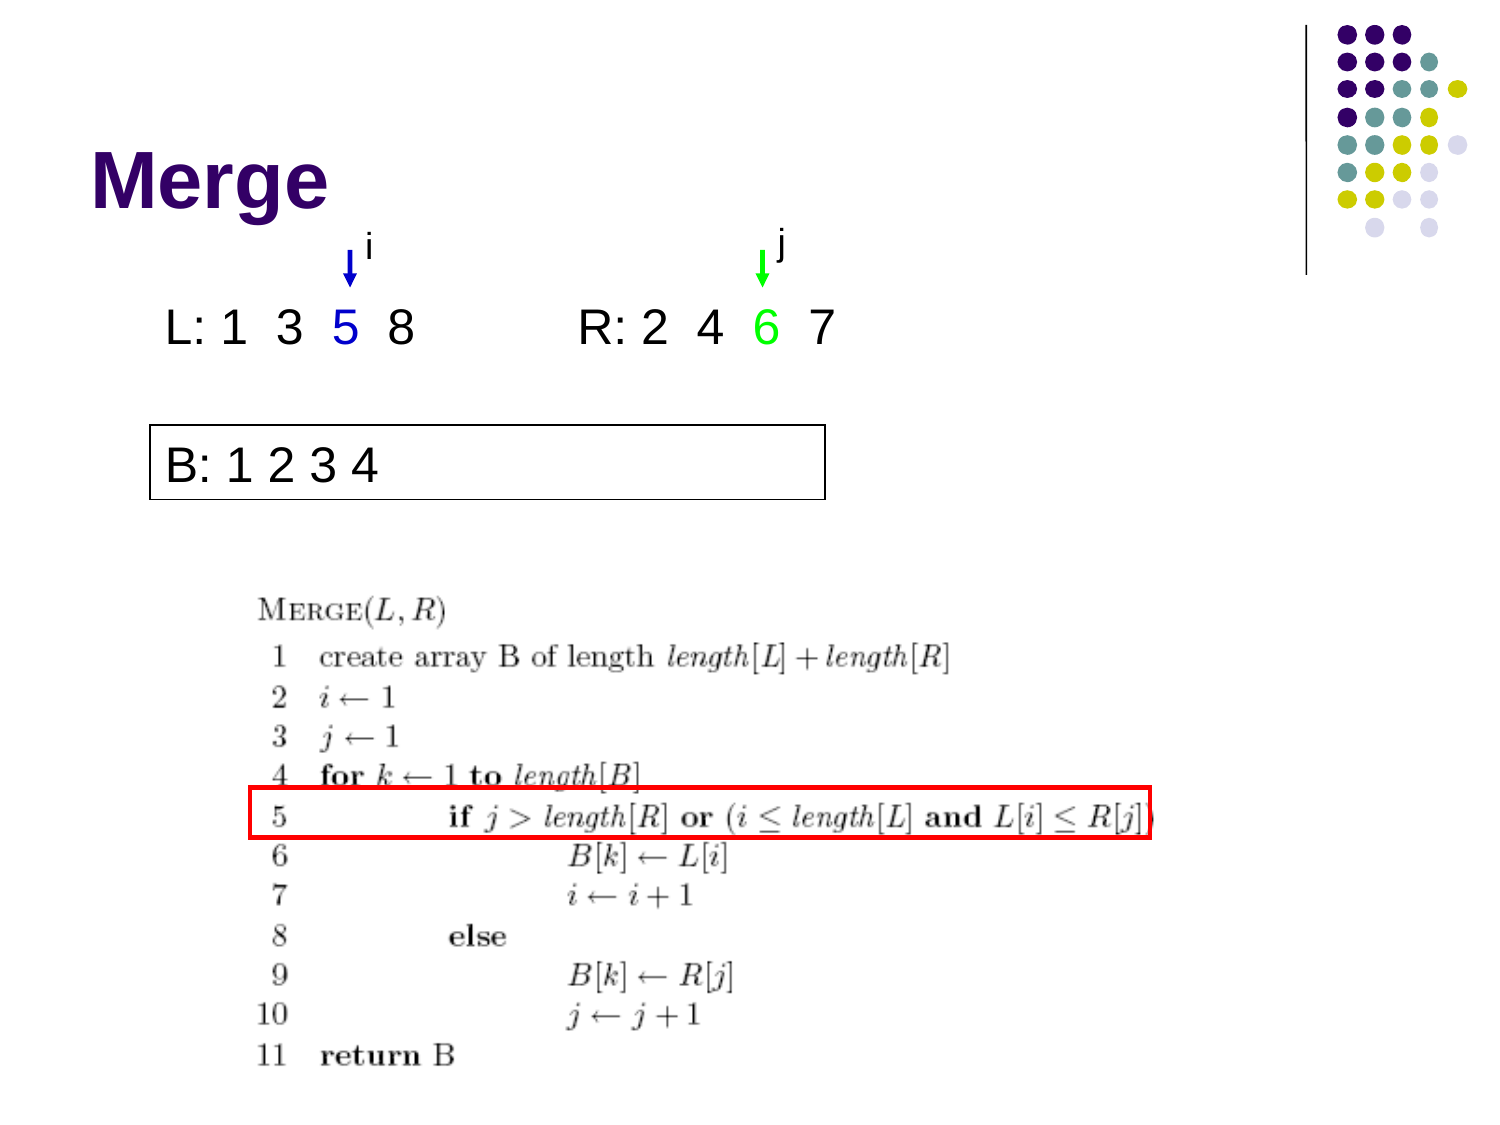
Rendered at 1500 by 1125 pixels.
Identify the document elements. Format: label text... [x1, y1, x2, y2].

text_box [756, 271, 769, 288]
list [249, 587, 1163, 1082]
text_box B: 1 2 3 4 [149, 424, 825, 500]
text_box j [762, 210, 801, 271]
text_box [343, 249, 357, 288]
title Merge [75, 20, 1313, 233]
text_box R: 2 4 6 7 [562, 287, 900, 363]
text_box i [350, 214, 389, 274]
text_box L: 1 3 5 8 [149, 287, 430, 363]
